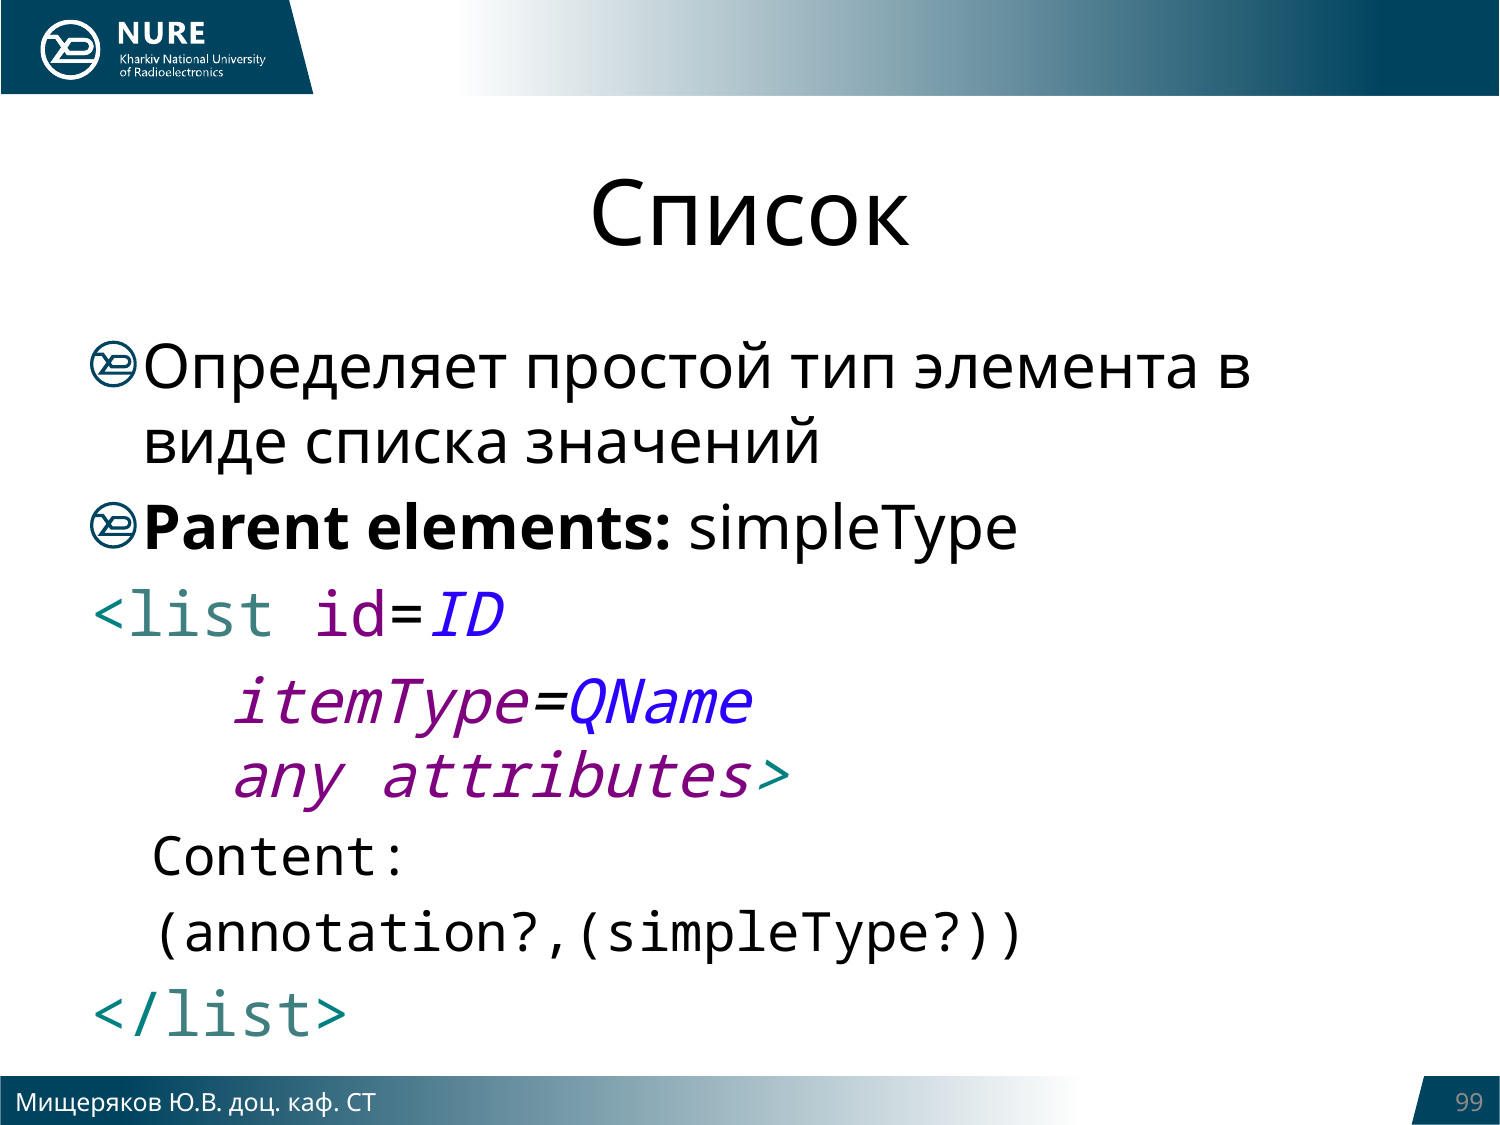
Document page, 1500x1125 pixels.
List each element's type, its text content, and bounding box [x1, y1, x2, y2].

list Определяет простой тип элемента в виде списка значений Parent elements: simpleType <list id=ID itemType=QName any attributes> Content: (annotation?,(simpleType?)) </list> [75, 319, 1425, 1062]
footer Мищеряков Ю.В. доц. каф. СТ [0, 1082, 963, 1125]
title Список [75, 115, 1425, 303]
slide_number 99 [1396, 1082, 1499, 1125]
